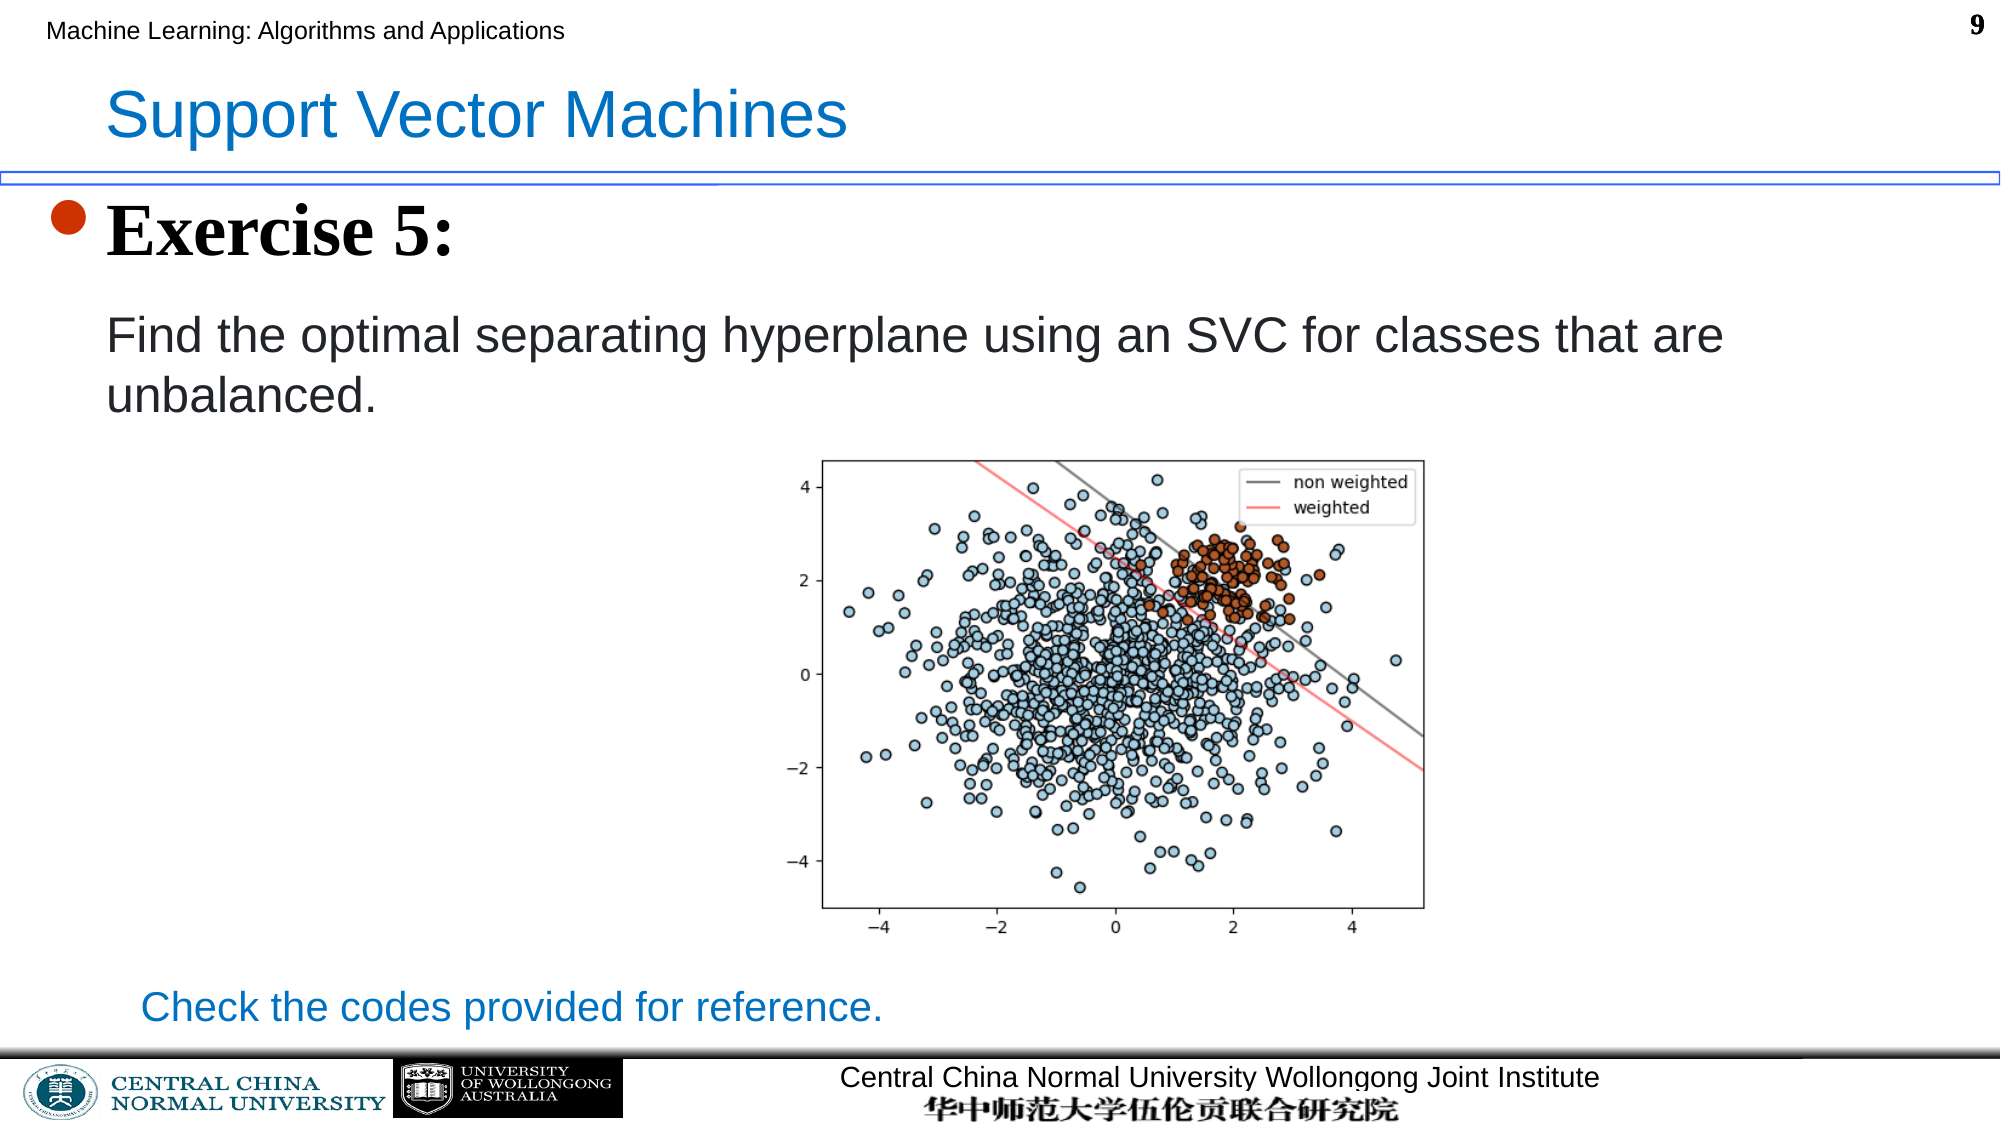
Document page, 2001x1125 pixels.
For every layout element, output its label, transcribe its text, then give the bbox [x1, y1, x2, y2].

text_box Find the optimal separating hyperplane using an SVC for classes that are unbalanced. [91, 295, 1957, 430]
picture [393, 1075, 623, 1118]
picture [724, 389, 1501, 972]
title Support Vector Machines [90, 49, 1361, 172]
picture [23, 1064, 386, 1120]
text_box Check the codes provided for reference. [125, 971, 1032, 1075]
list Exercise 5: [31, 172, 1846, 296]
